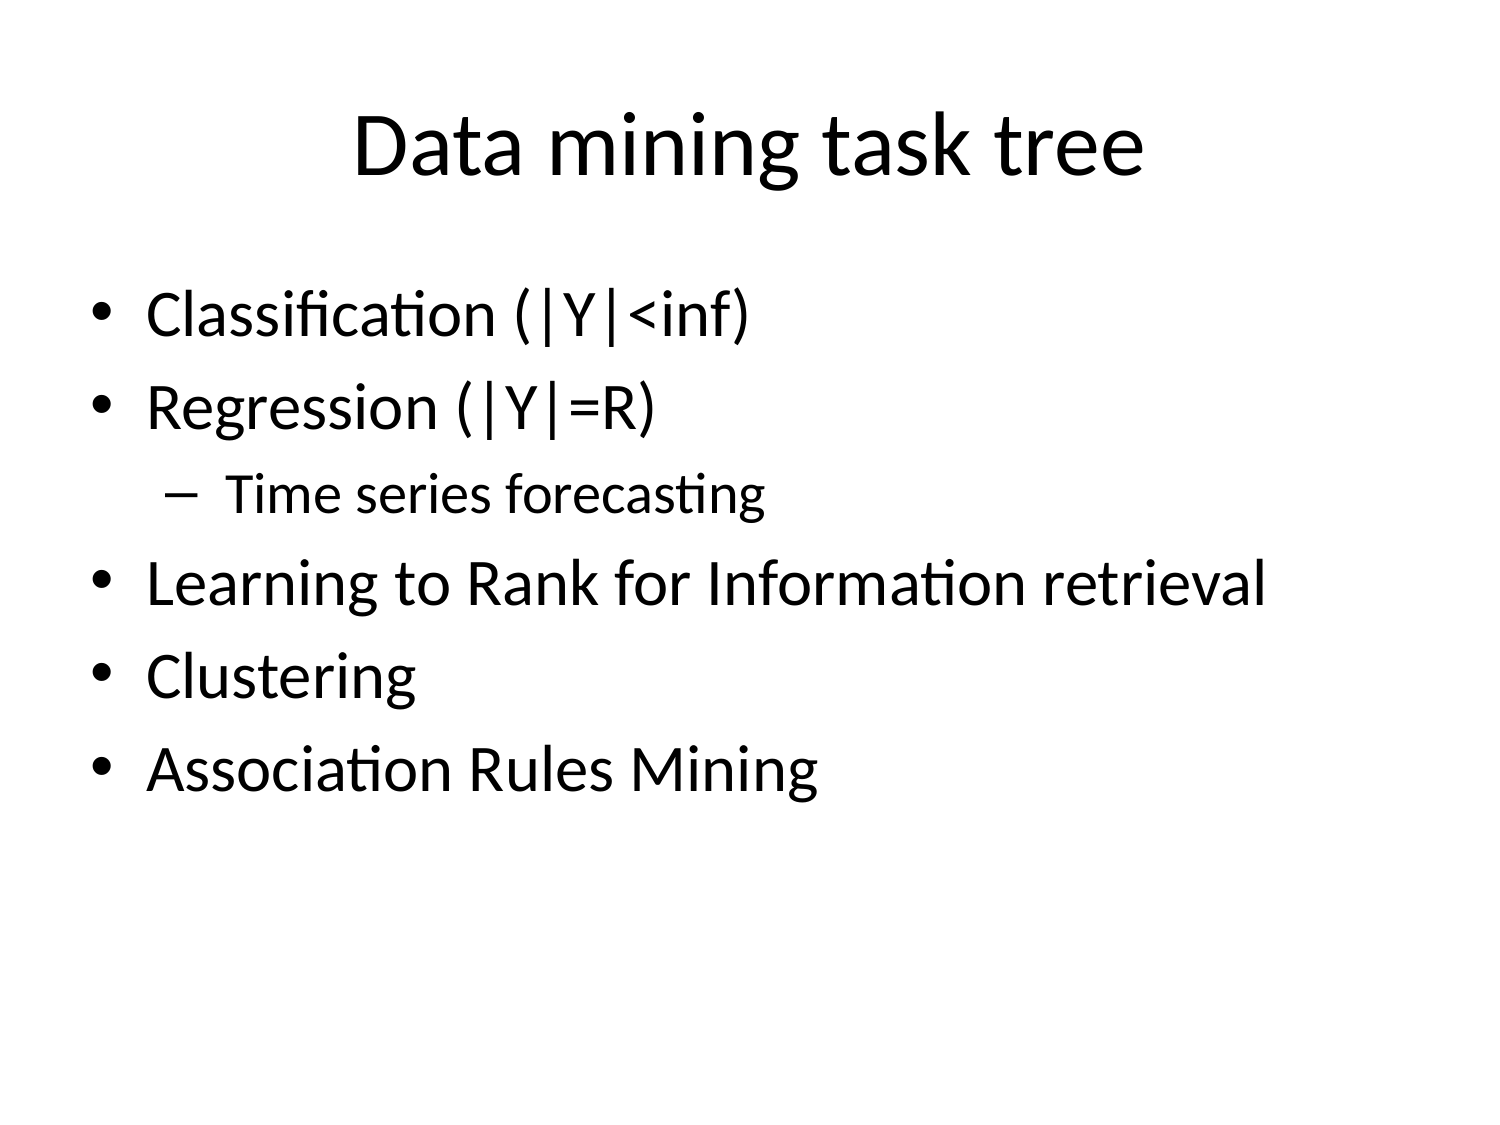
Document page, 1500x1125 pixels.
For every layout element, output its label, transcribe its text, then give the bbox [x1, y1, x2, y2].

title Data mining task tree [75, 45, 1425, 233]
list Classification (|Y|<inf) Regression (|Y|=R) Time series forecasting Learning to Rank for Information retrieval Clustering Association Rules Mining [75, 262, 1425, 1005]
